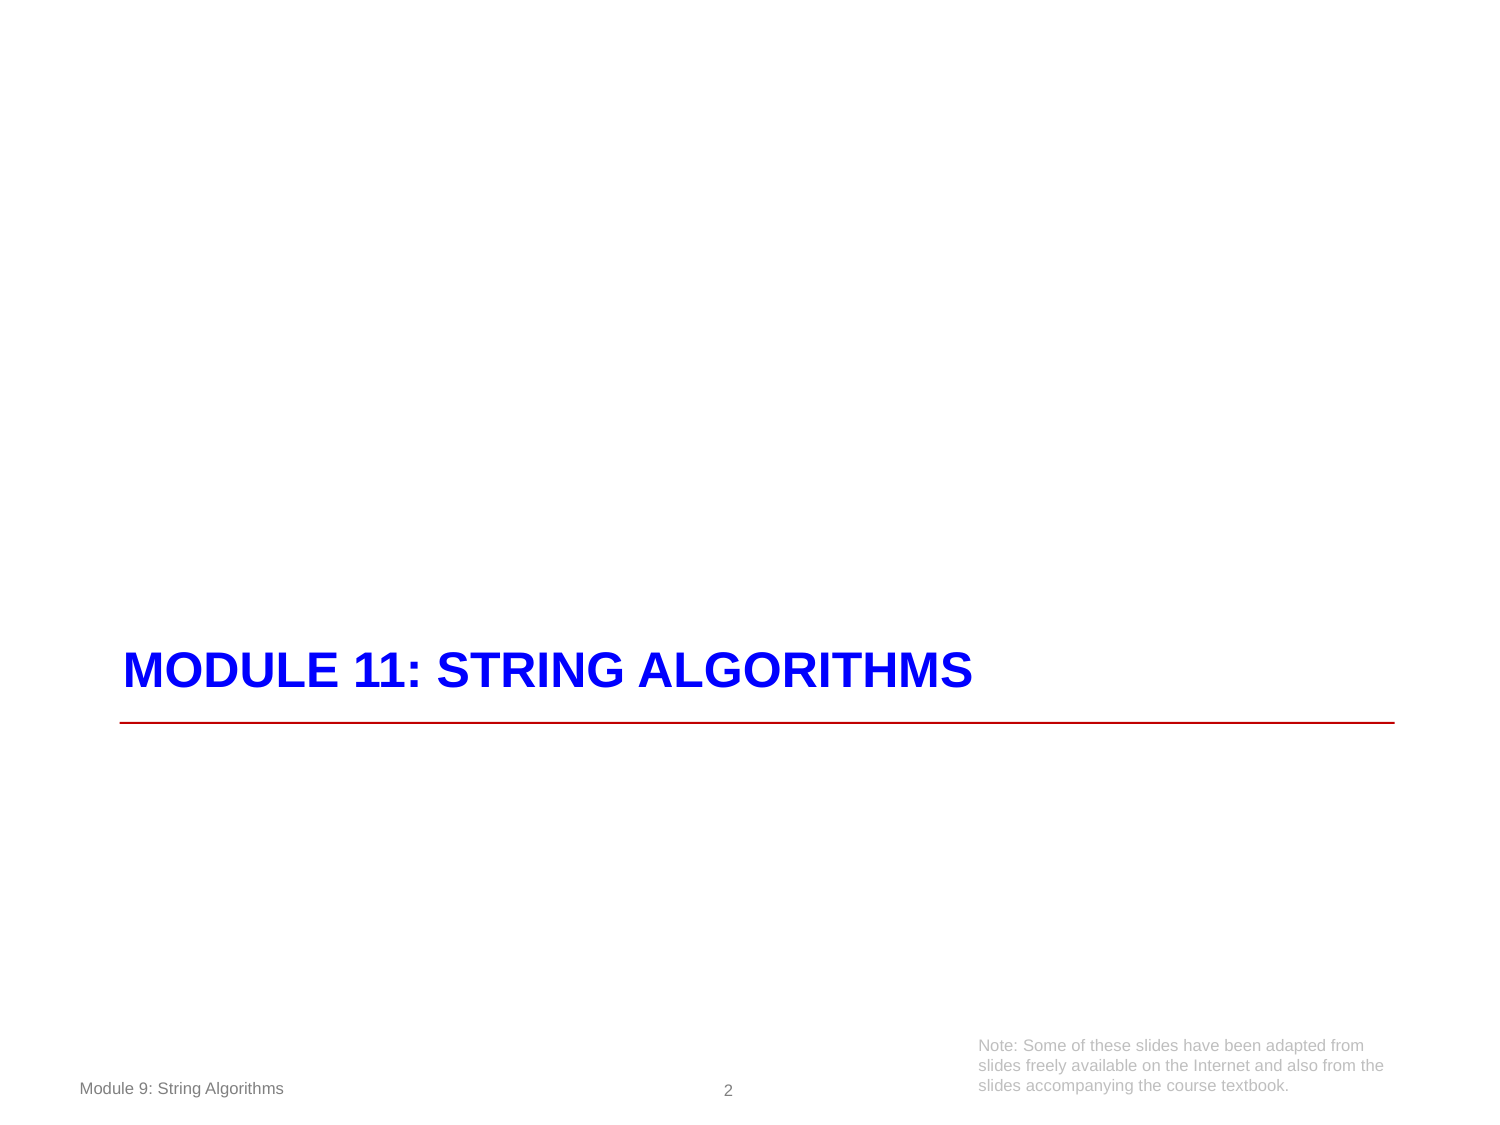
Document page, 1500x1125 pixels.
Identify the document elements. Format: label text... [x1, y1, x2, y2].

text_box Note: Some of these slides have been adapted from slides freely available on the Internet and also from the slides accompanying the course textbook. [963, 1034, 1401, 1101]
title MODULE 11: STRING ALGORITHMS [111, 632, 1436, 704]
